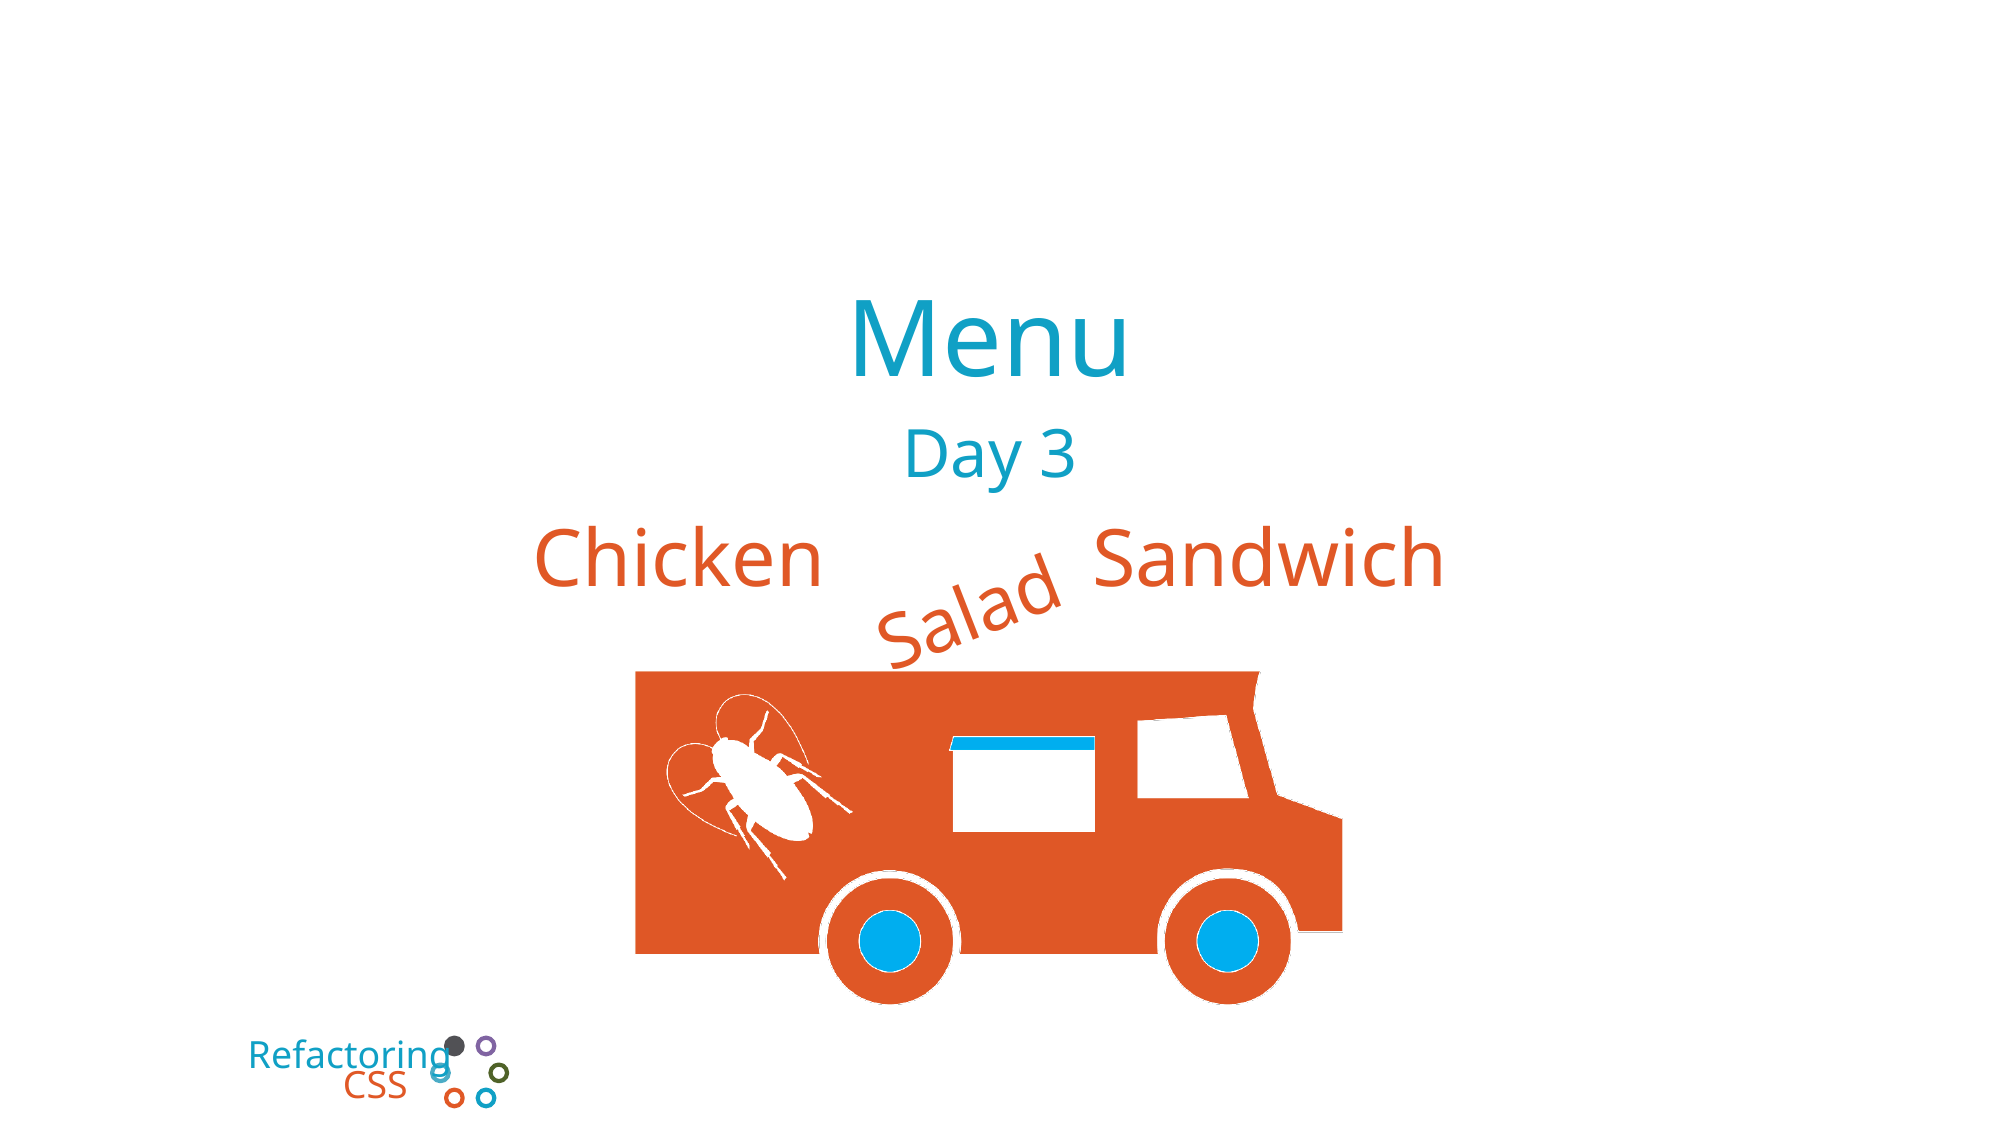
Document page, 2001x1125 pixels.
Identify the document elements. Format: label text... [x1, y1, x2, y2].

list Menu Day 3 Chicken Sandwich [305, 262, 1675, 1005]
picture [634, 670, 1343, 1006]
picture [253, 1041, 260, 1068]
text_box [260, 1023, 508, 1115]
text_box Salad [846, 521, 1090, 669]
